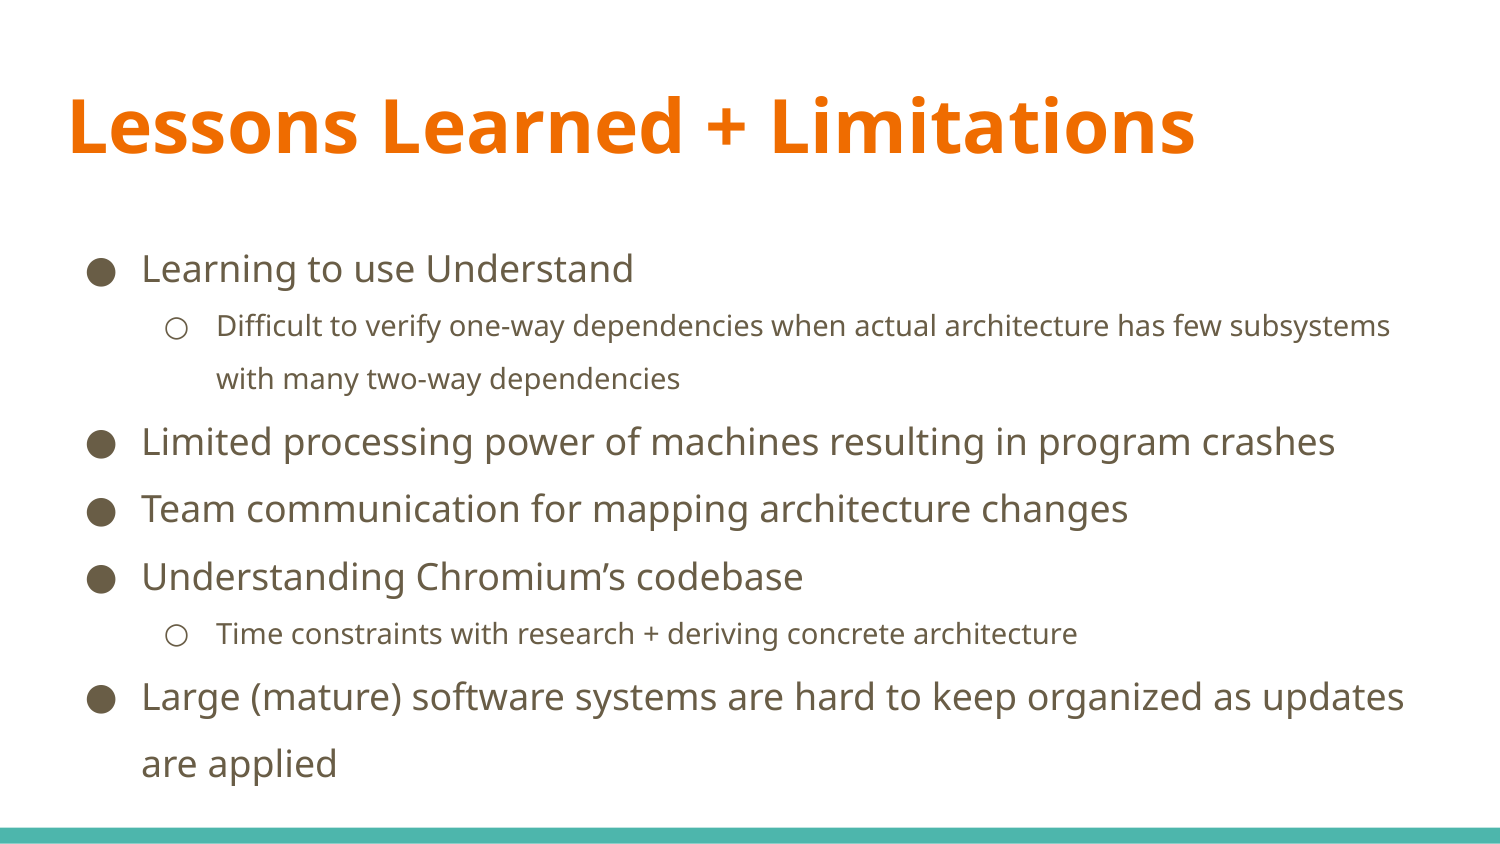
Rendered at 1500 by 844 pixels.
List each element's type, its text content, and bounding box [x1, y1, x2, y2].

list Learning to use Understand Difficult to verify one-way dependencies when actual architecture has few subsystems with many two-way dependencies Limited processing power of machines resulting in program crashes Team communication for mapping architecture changes Understanding Chromium’s codebase Time constraints with research + deriving concrete architecture Large (mature) software systems are hard to keep organized as updates are applied [51, 207, 1449, 750]
title Lessons Learned + Limitations [51, 63, 1449, 180]
